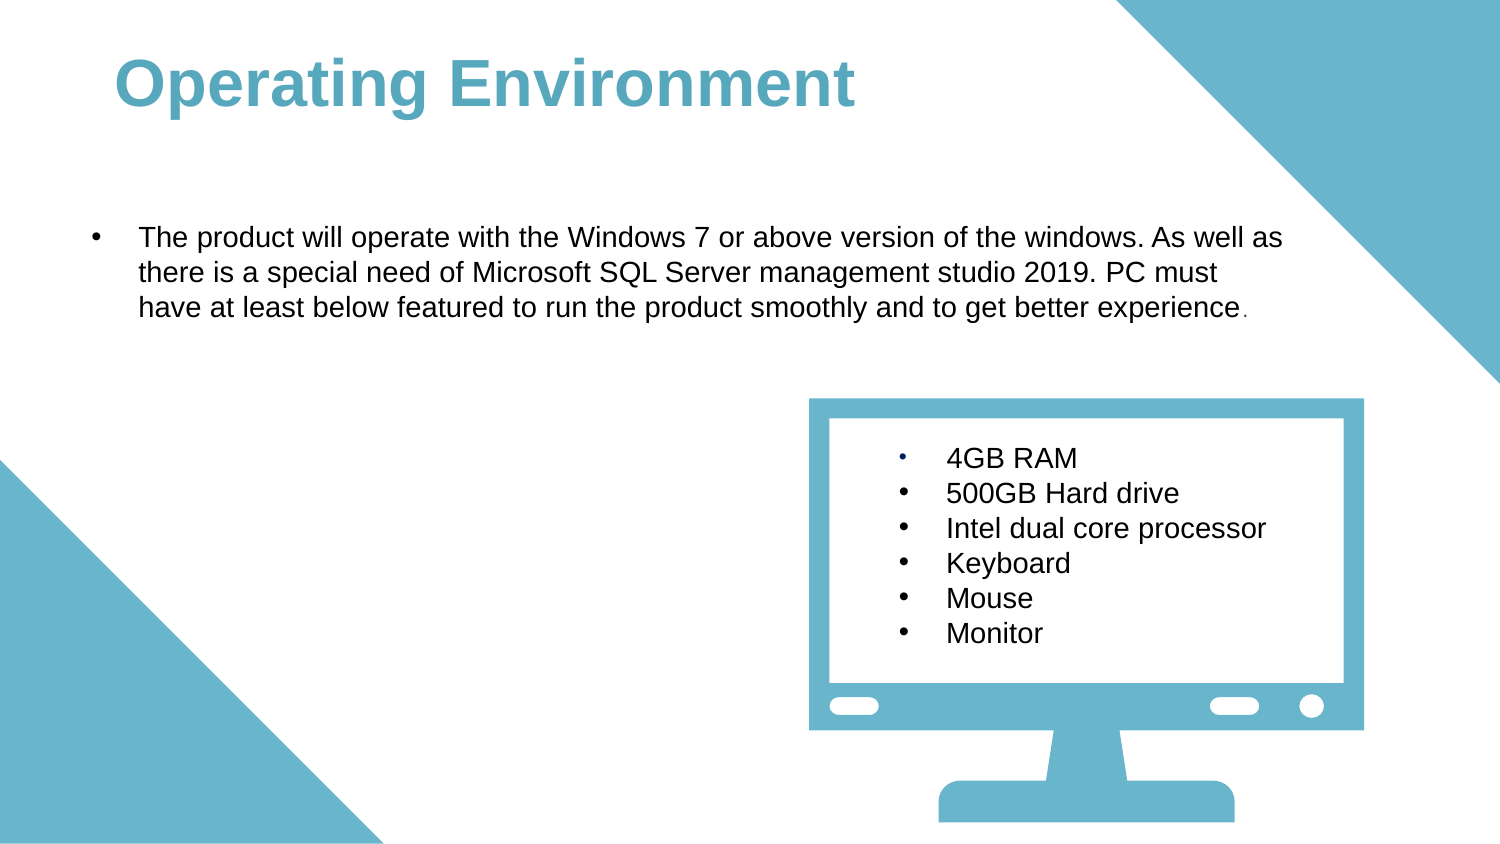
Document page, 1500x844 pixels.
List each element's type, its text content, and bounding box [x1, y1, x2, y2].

text_box 4GB RAM 500GB Hard drive Intel dual core processor Keyboard Mouse Monitor [806, 396, 1367, 825]
text_box The product will operate with the Windows 7 or above version of the windows. As well as there is a special need of Microsoft SQL Server management studio 2019. PC must have at least below featured to run the product smoothly and to get better experience. [76, 211, 1306, 331]
text_box Operating Environment [100, 32, 1034, 127]
